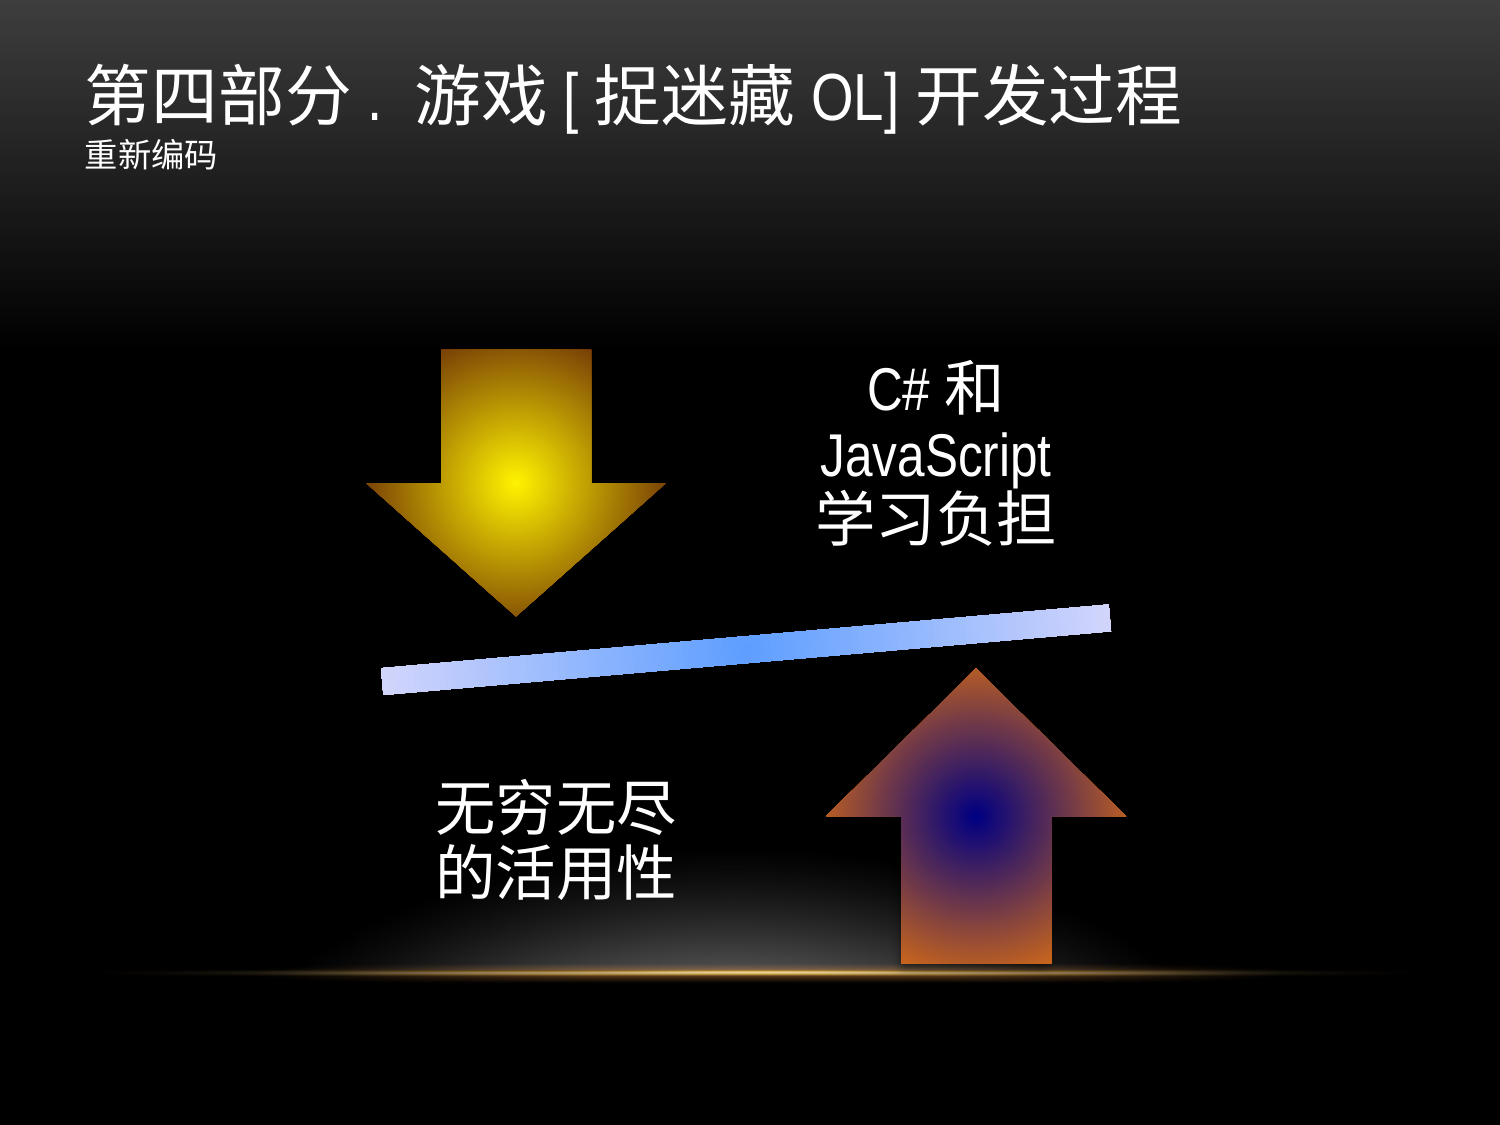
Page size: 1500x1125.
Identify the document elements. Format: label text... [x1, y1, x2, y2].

text_box 第四部分. 游戏[捉迷藏OL]开发过程 重新编码 [70, 46, 1418, 182]
picture [0, 0, 1500, 1125]
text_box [245, 316, 1247, 984]
